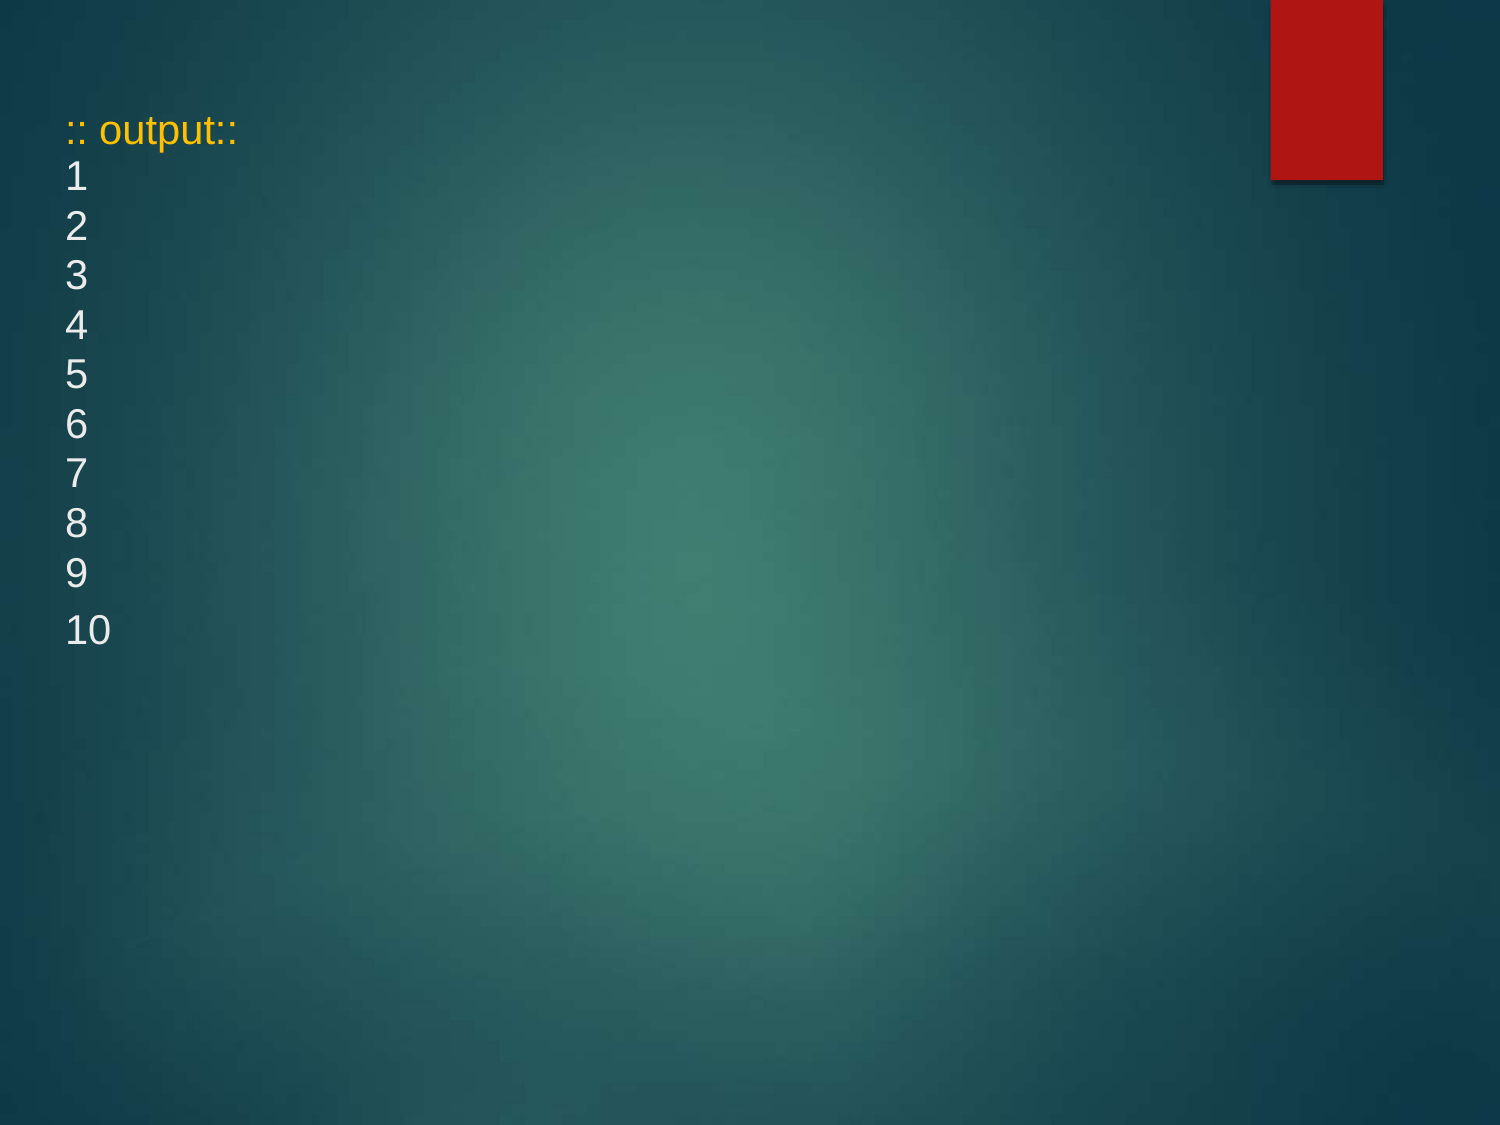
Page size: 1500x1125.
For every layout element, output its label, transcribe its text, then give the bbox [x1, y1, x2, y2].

text_box [0, 0, 1500, 1125]
text_box :: 1 2 3 4 5 6 7 8 9 [62, 105, 97, 602]
text_box [1264, 0, 1390, 191]
text_box 10 [62, 605, 120, 652]
text_box [1270, 0, 1384, 181]
text_box output:: [97, 105, 247, 152]
